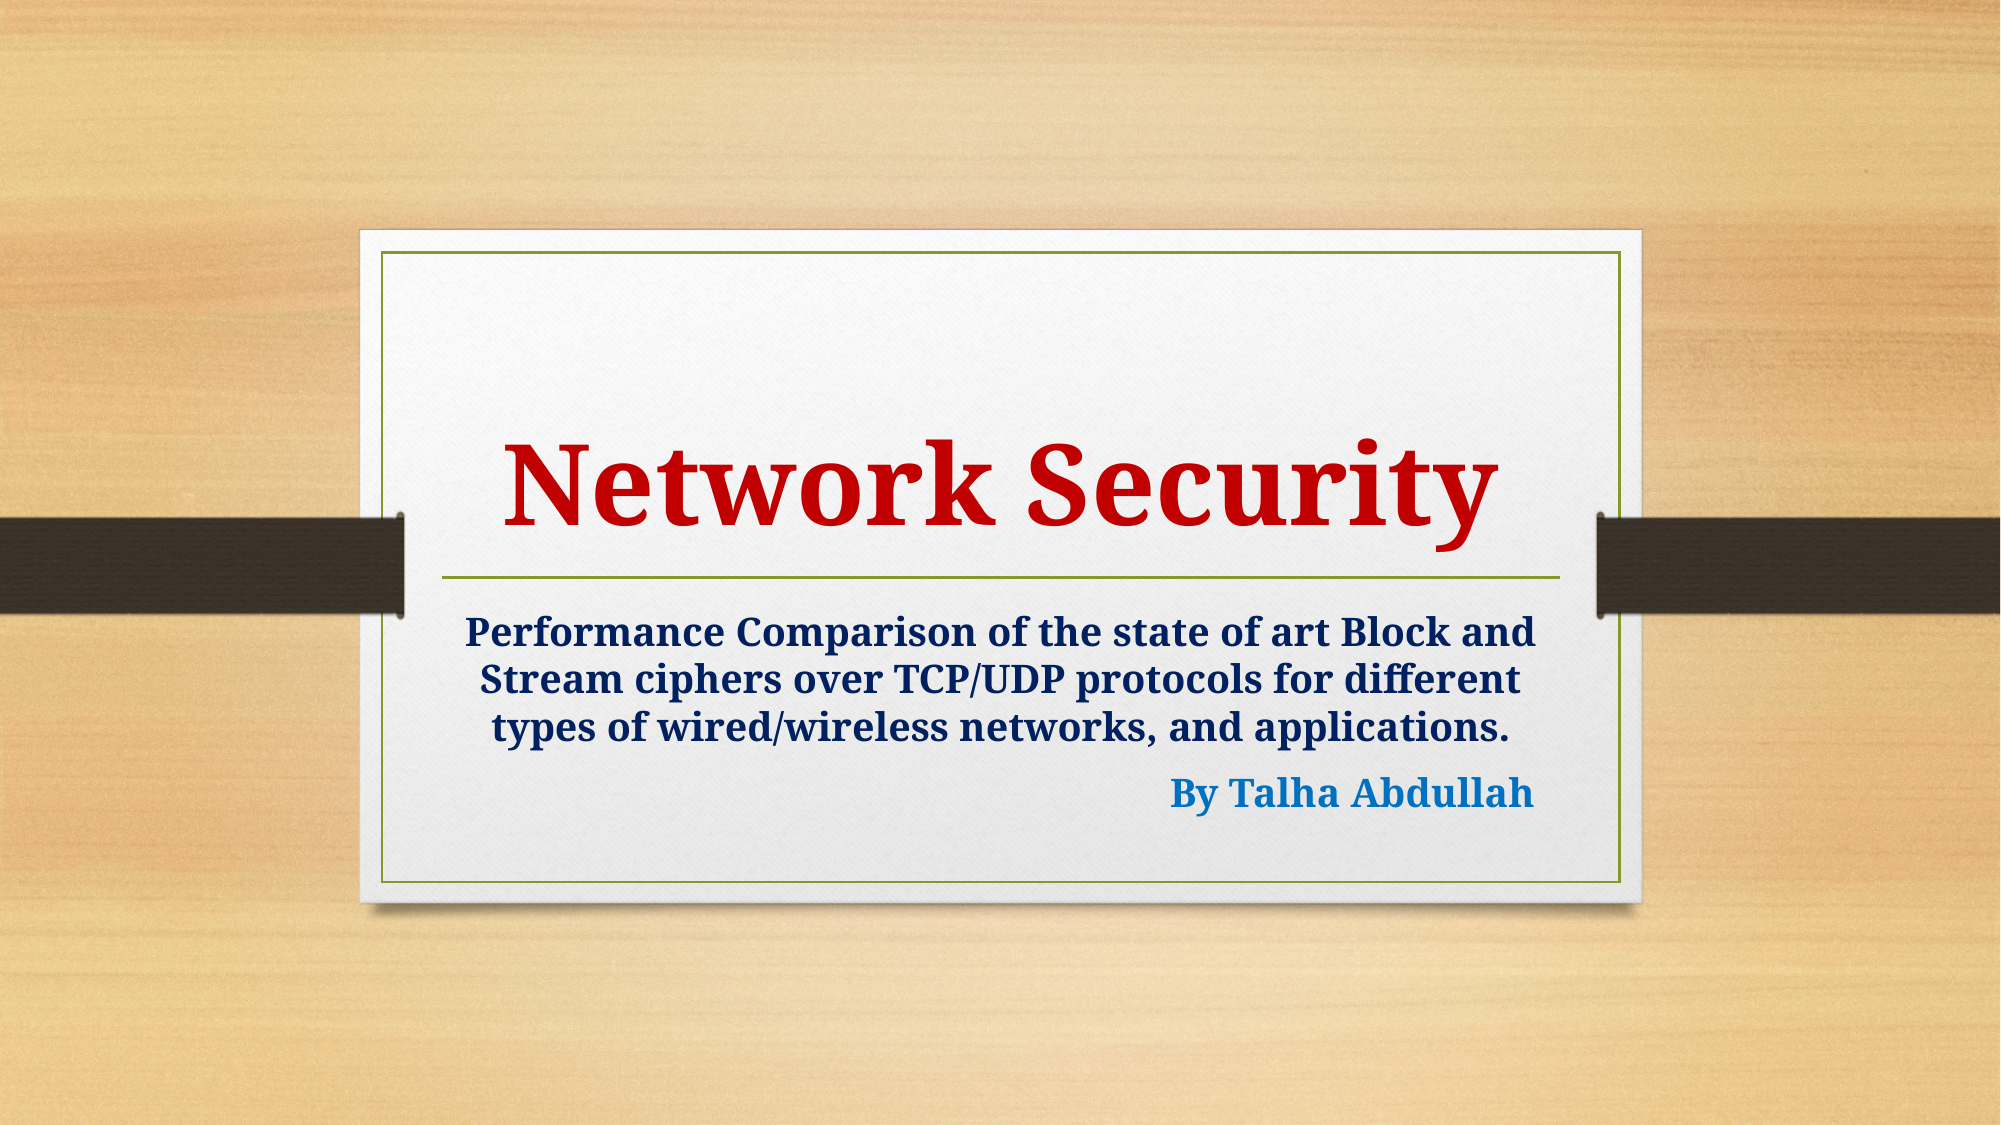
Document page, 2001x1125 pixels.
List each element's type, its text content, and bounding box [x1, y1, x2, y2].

title Network Security [441, 306, 1560, 556]
subtitle Performance Comparison of the state of art Block and Stream ciphers over TCP/UDP protocols for different types of wired/wireless networks, and applications. By Talha Abdullah [441, 600, 1560, 849]
picture [0, 0, 2001, 1125]
